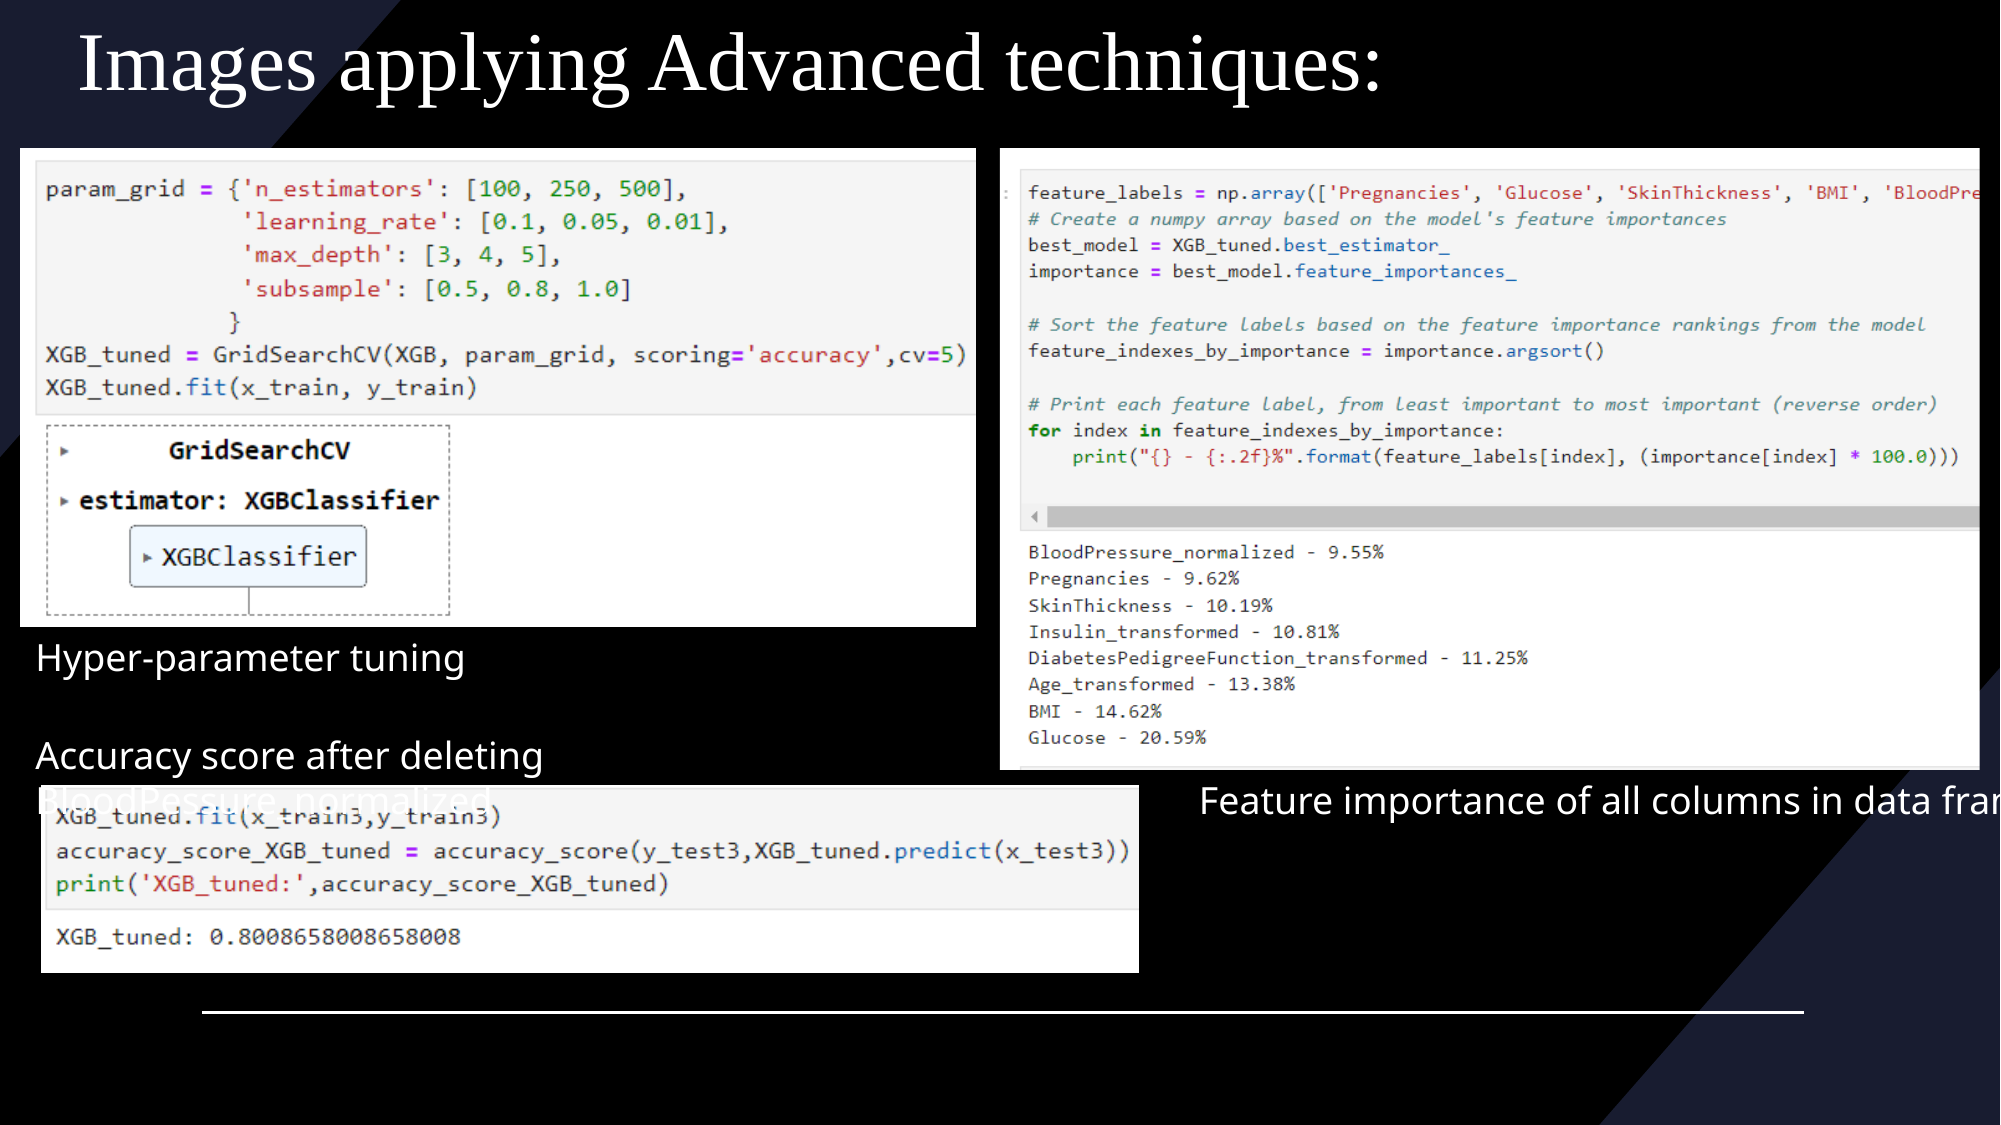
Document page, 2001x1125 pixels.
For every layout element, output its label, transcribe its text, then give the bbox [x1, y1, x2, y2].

text_box Feature importance of all columns in data frame [1101, 769, 2000, 830]
picture [41, 785, 1139, 973]
title Images applying Advanced techniques: [62, 0, 1688, 169]
picture [999, 148, 1980, 770]
text_box Accuracy score after deleting BloodPessure_normalized [0, 724, 939, 830]
text_box Hyper-parameter tuning [0, 626, 939, 687]
picture [20, 148, 976, 627]
